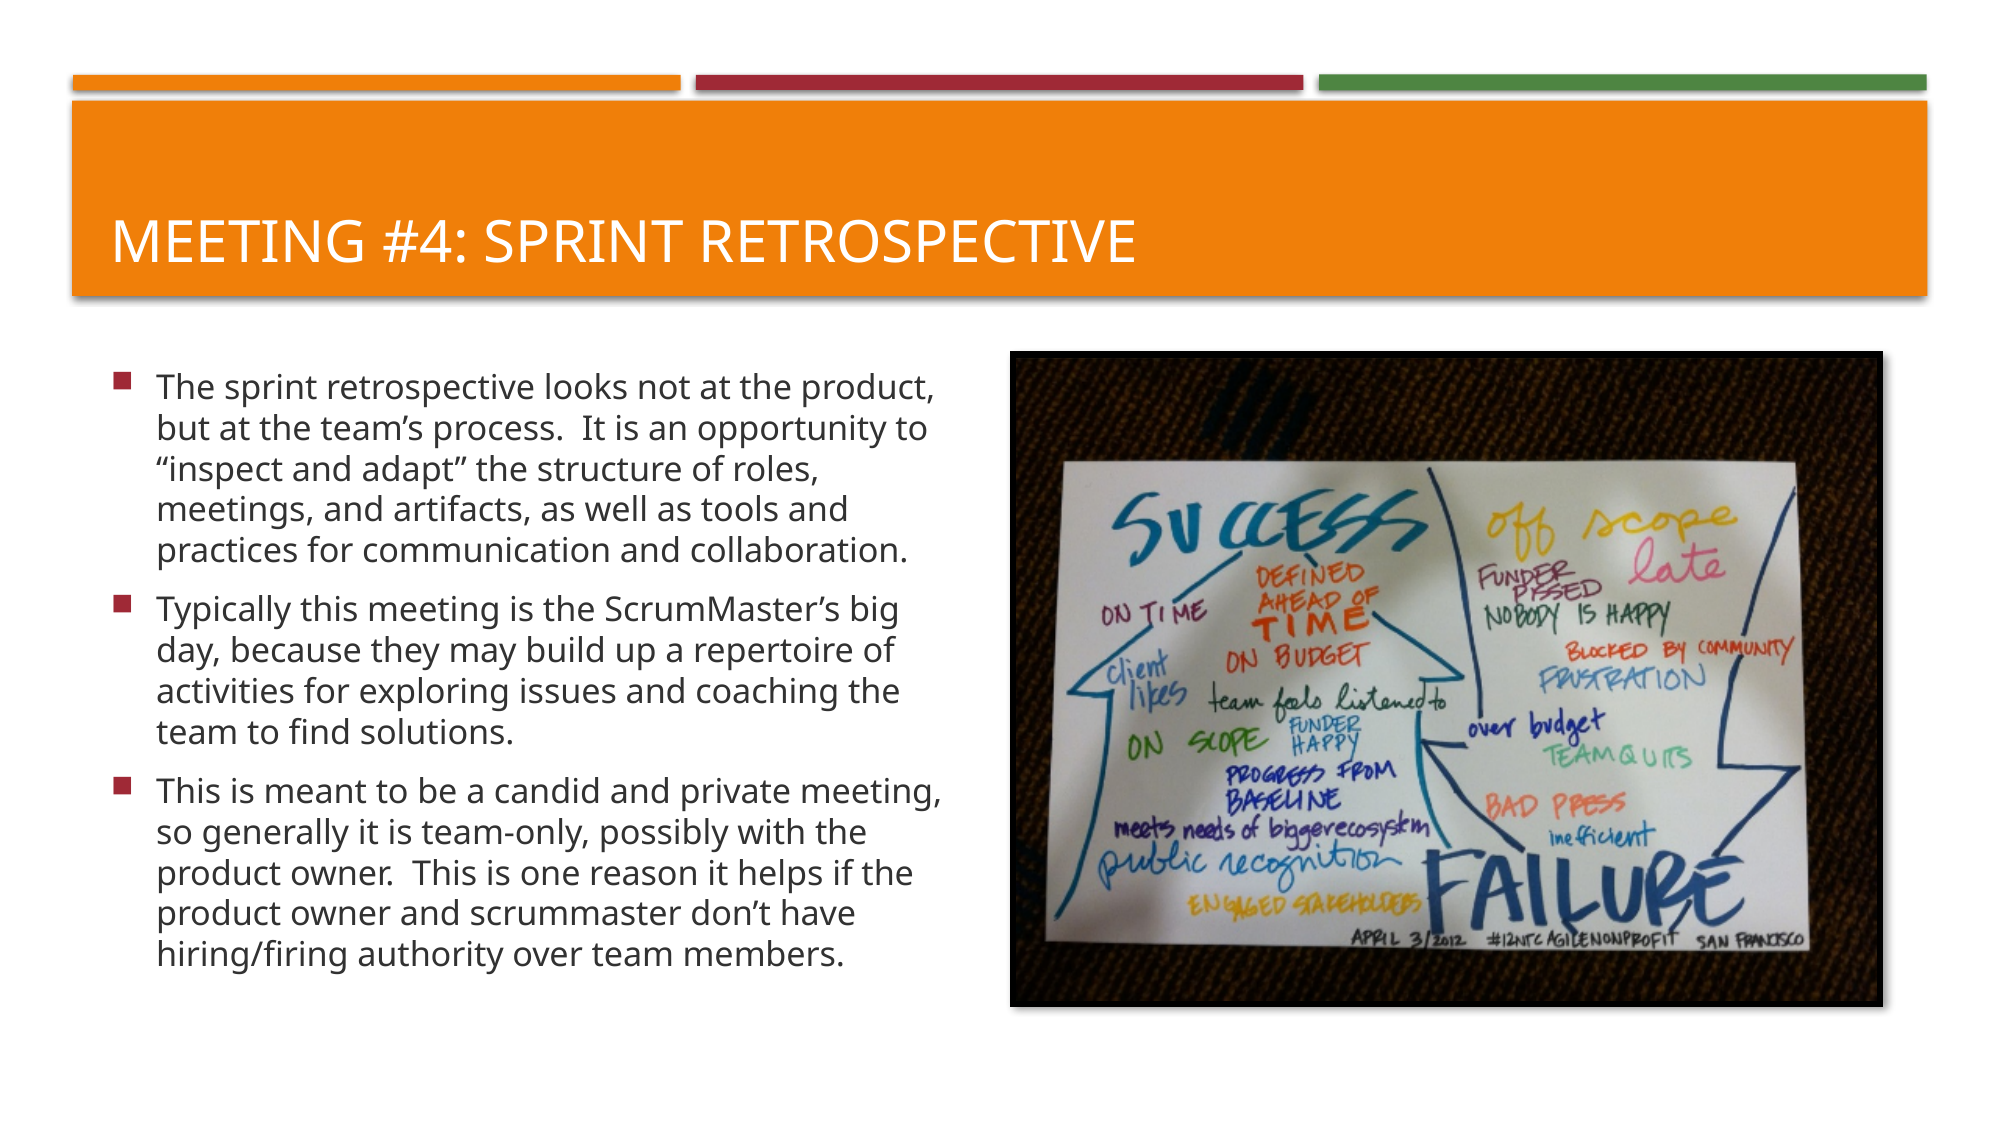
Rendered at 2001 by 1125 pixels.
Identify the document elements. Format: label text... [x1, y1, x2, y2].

picture [1015, 357, 1878, 1002]
list The sprint retrospective looks not at the product, but at the team’s process. It is an opportunity to “inspect and adapt” the structure of roles, meetings, and artifacts, as well as tools and practices for communication and collaboration. Typically this meeting is the ScrumMaster’s big day, because they may build up a repertoire of activities for exploring issues and coaching the team to find solutions. This is meant to be a candid and private meeting, so generally it is team-only, possibly with the product owner. This is one reason it helps if the product owner and scrummaster don’t have hiring/firing authority over team members. [95, 357, 968, 1046]
title Meeting #4: Sprint retrospective [95, 115, 1905, 282]
